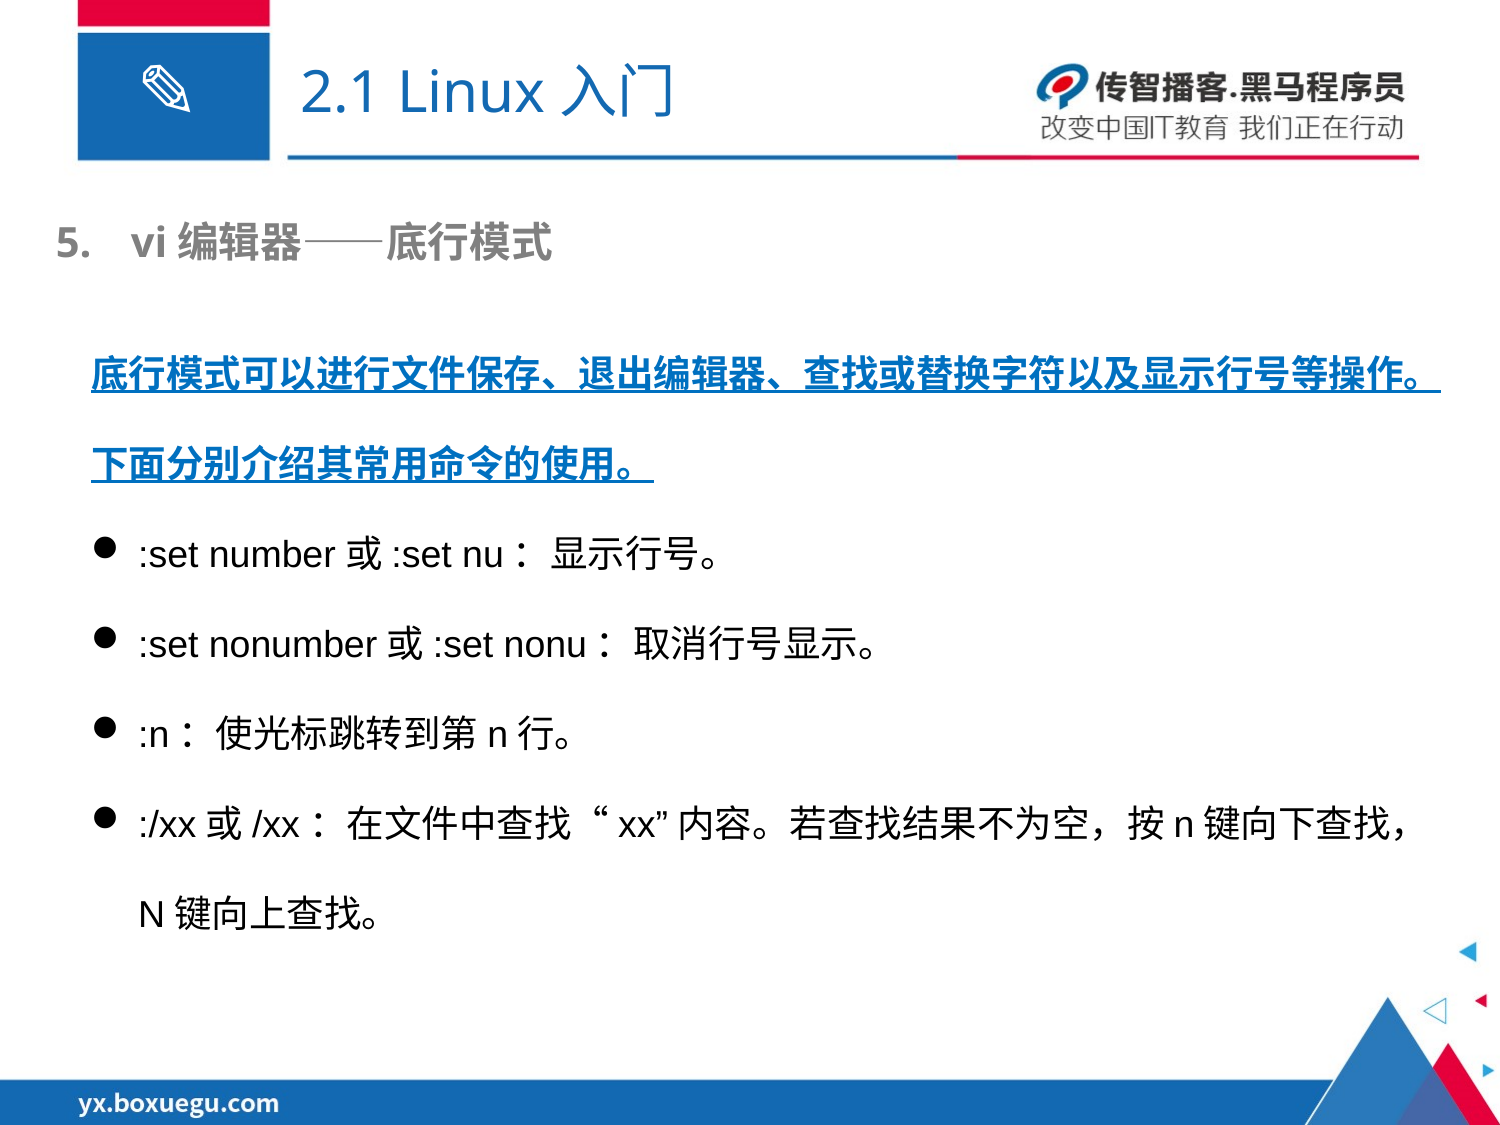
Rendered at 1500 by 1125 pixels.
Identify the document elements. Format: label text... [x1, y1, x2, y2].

text_box vi编辑器——底行模式 [41, 208, 1424, 274]
text_box 底行模式可以进行文件保存、退出编辑器、查找或替换字符以及显示行号等操作。下面分别介绍其常用命令的使用。 :set number或:set nu：显示行号。 :set nonumber或:set nonu：取消行号显示。 :n：使光标跳转到第n行。 :/xx或/xx：在文件中查找“xx”内容。若查找结果不为空，按n键向下查找，N键向上查找。 [76, 297, 1460, 942]
picture [0, 0, 1500, 1125]
title 2.1 Linux入门 [285, 25, 1137, 153]
